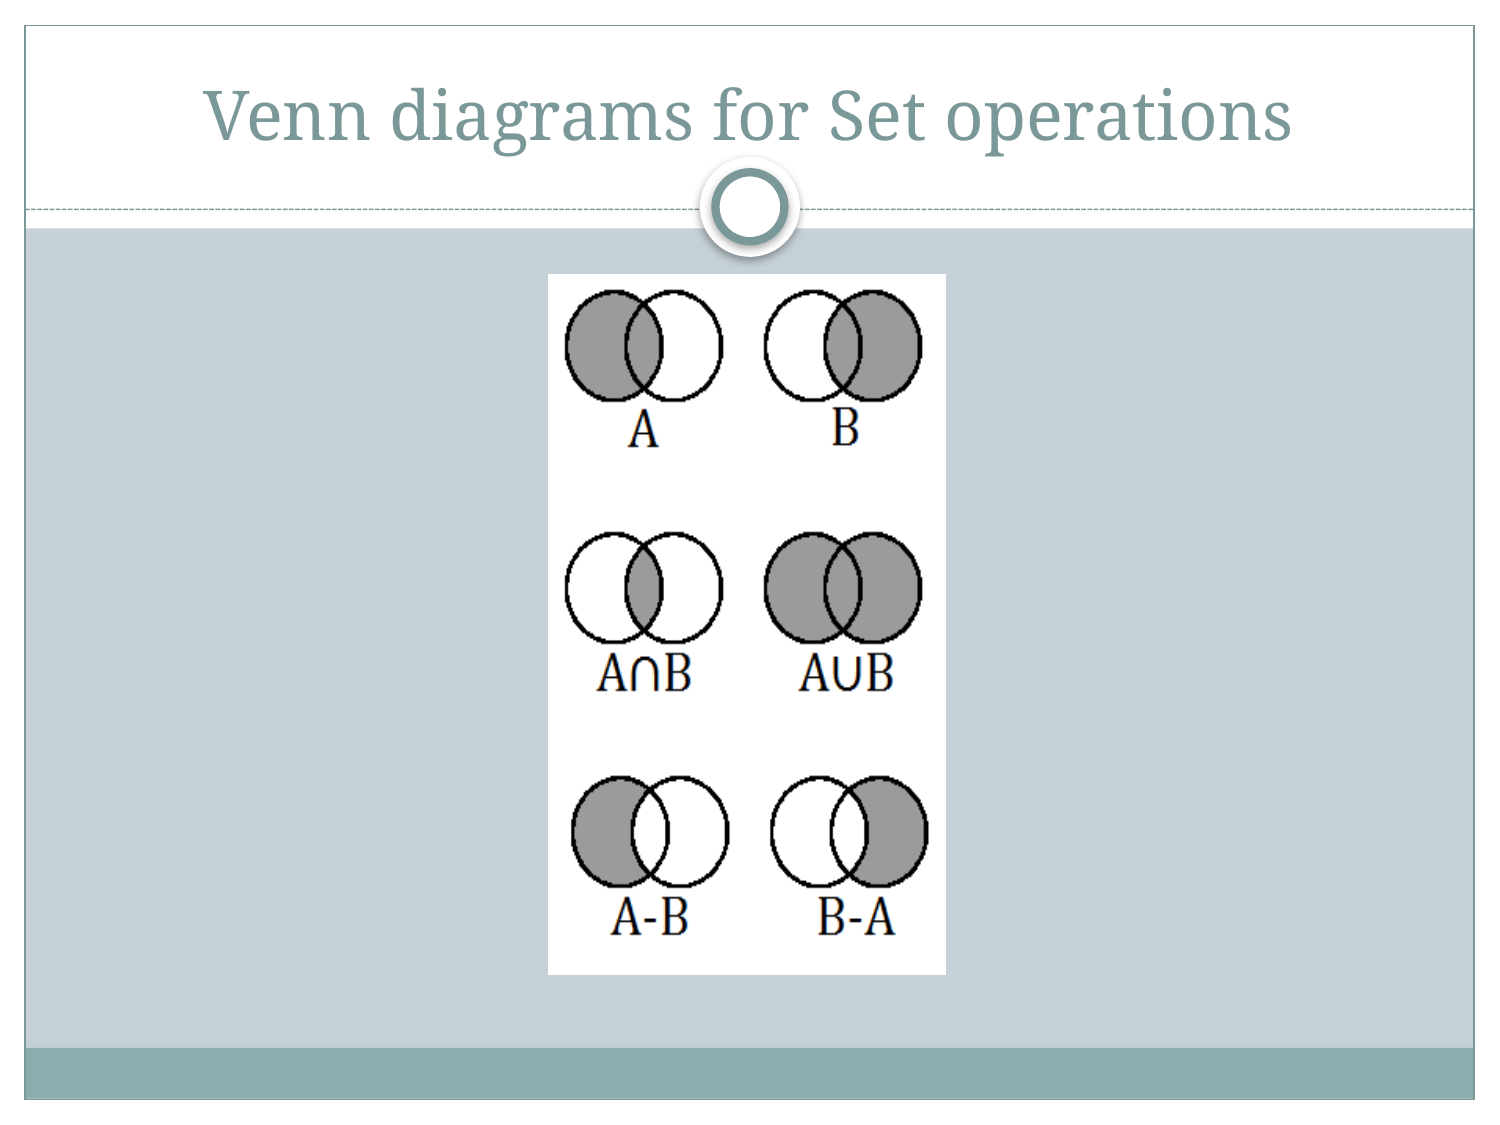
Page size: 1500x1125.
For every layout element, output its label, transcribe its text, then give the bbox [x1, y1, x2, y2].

title Venn diagrams for Set operations [49, 37, 1450, 162]
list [548, 274, 946, 976]
